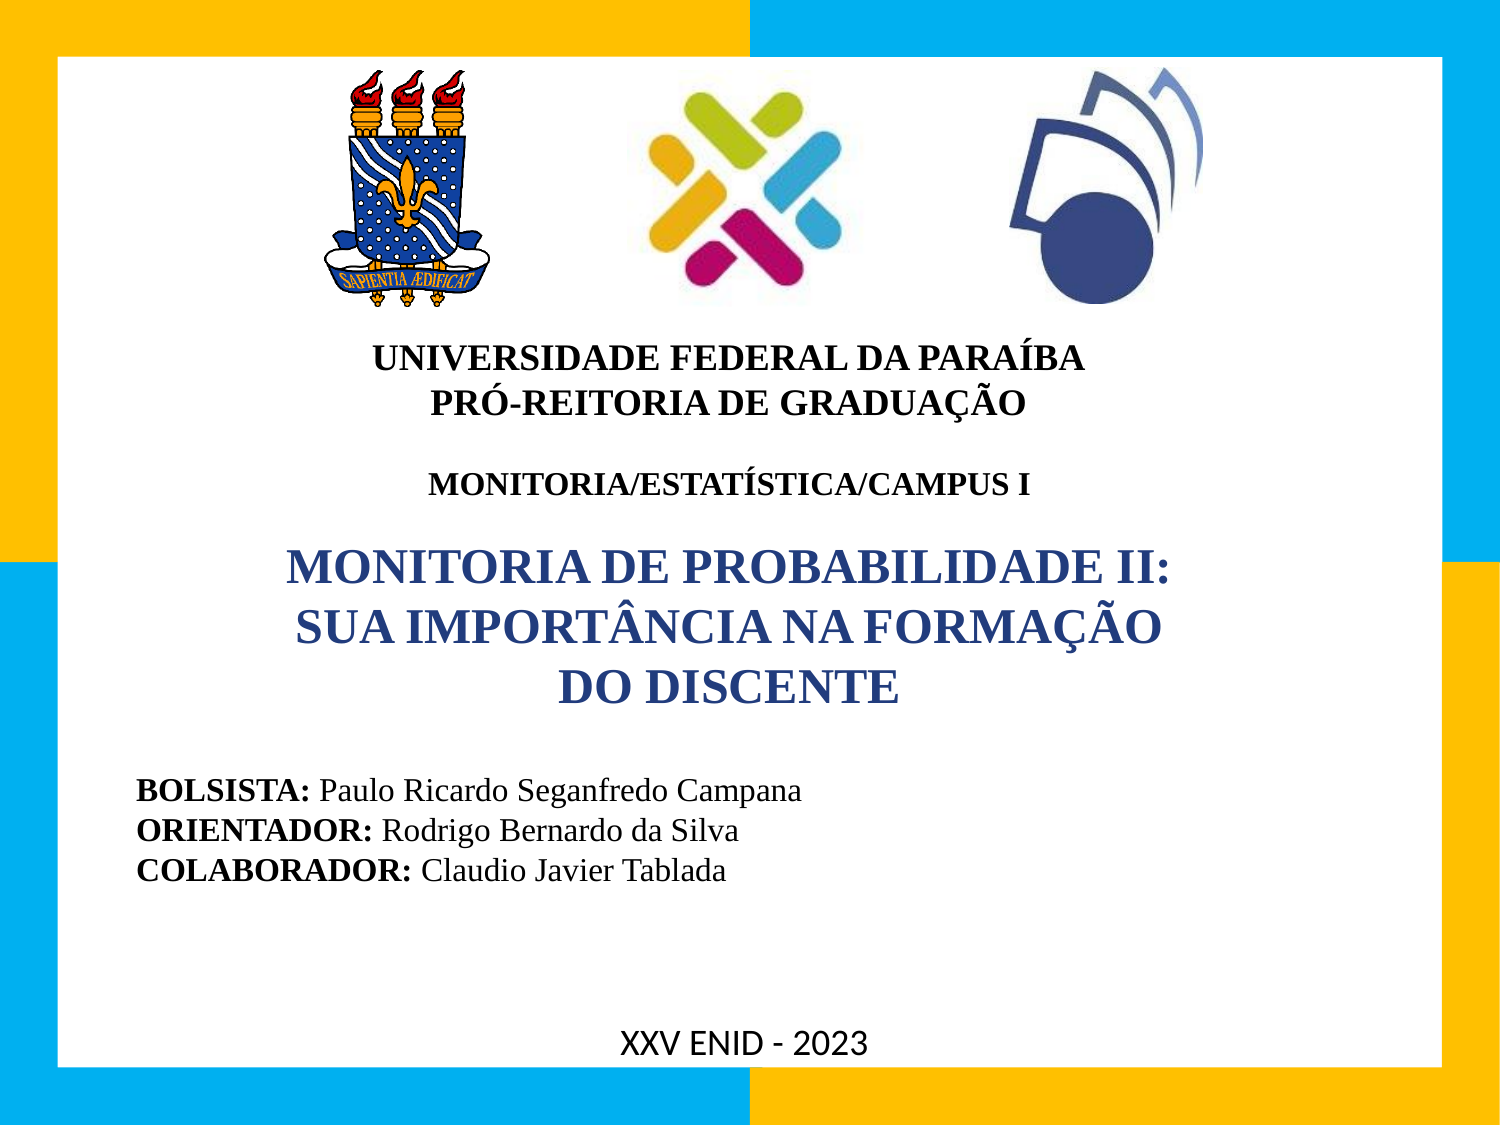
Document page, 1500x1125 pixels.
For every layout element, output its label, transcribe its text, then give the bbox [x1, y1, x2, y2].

picture [324, 70, 490, 307]
text_box UNIVERSIDADE FEDERAL DA PARAÍBA PRÓ-REITORIA DE GRADUAÇÃO [320, 330, 1137, 424]
picture [1009, 67, 1203, 304]
text_box MONITORIA DE PROBABILIDADE II: SUA IMPORTÂNCIA NA FORMAÇÃO DO DISCENTE [278, 531, 1181, 714]
text_box MONITORIA/ESTATÍSTICA/CAMPUS I [426, 459, 1034, 502]
footer XXV ENID - 2023 [504, 1018, 985, 1125]
picture [627, 70, 873, 307]
text_box BOLSISTA: Paulo Ricardo Seganfredo Campana ORIENTADOR: Rodrigo Bernardo da Silva COLABORADOR: Claudio Javier Tablada [133, 765, 1350, 888]
